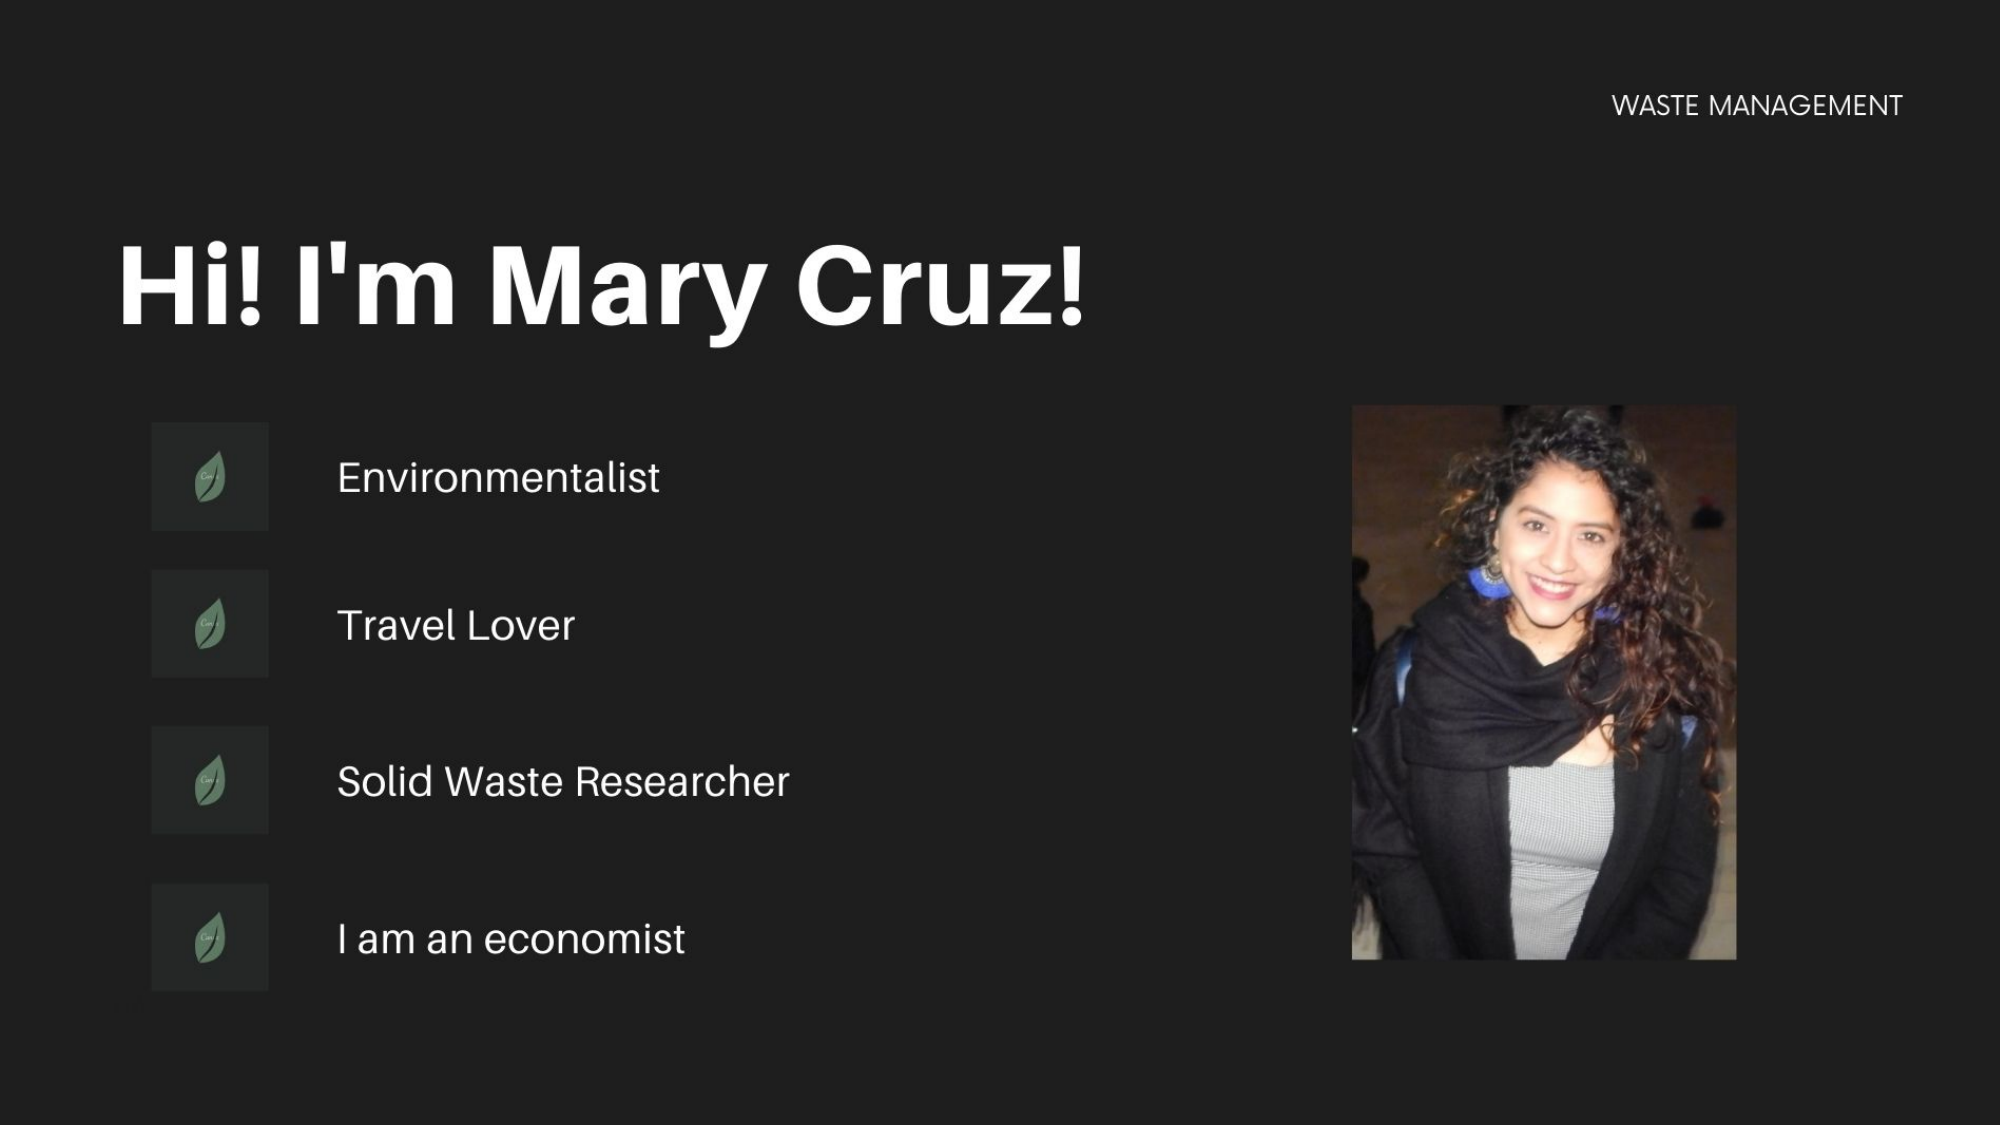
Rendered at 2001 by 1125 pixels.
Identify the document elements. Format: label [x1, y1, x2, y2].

list [0, 0, 2000, 1125]
